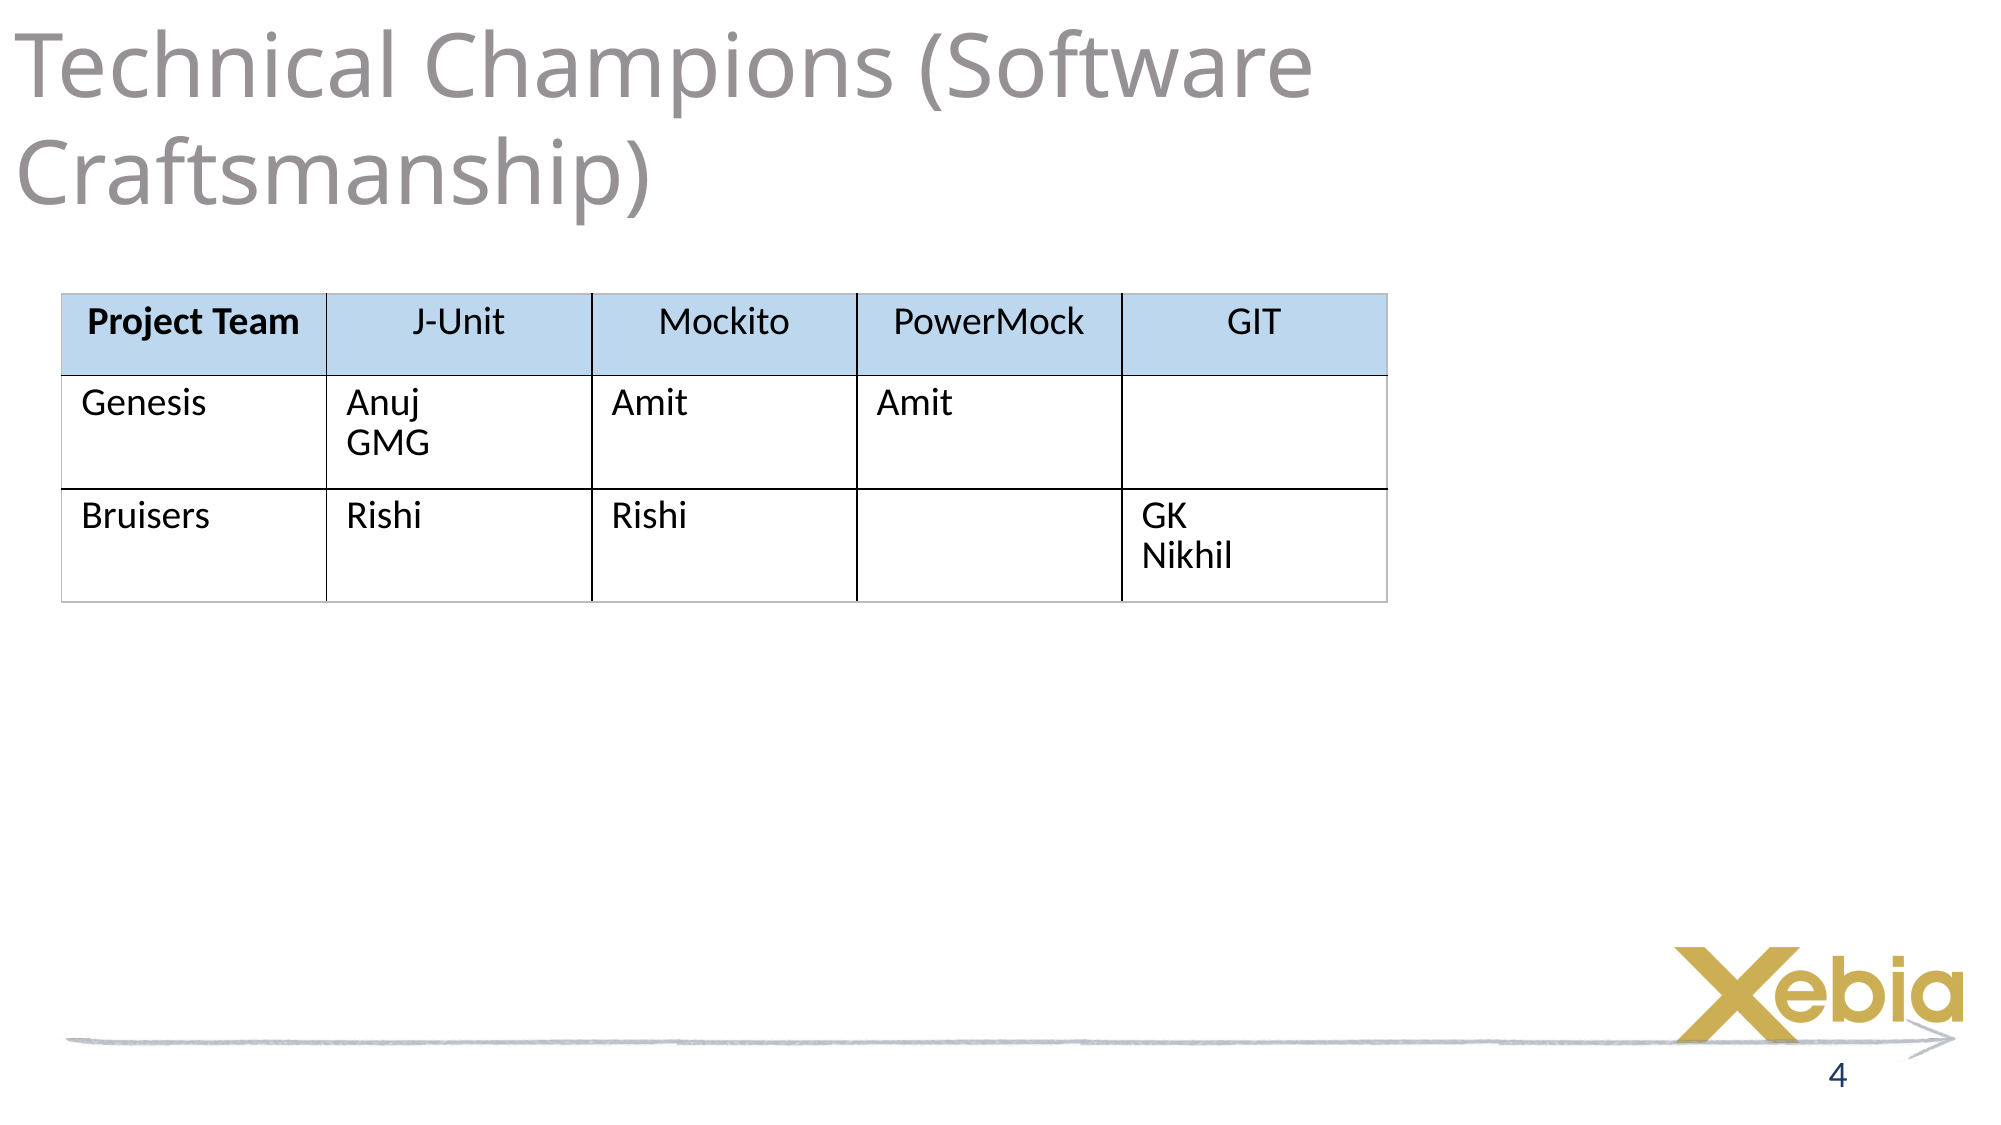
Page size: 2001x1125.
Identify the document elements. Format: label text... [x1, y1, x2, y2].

table_header GIT [1123, 295, 1386, 375]
table_header PowerMock [858, 295, 1121, 375]
picture [36, 1013, 1969, 1066]
table_header Mockito [593, 295, 856, 375]
table_cell [858, 490, 1121, 601]
text_box Technical Champions (Software Craftsmanship) [0, 1, 1873, 230]
table_cell [1123, 376, 1386, 488]
table_cell Rishi [593, 490, 856, 601]
slide_number 4 [1412, 1066, 1863, 1103]
table_cell Bruisers [62, 490, 326, 601]
table_cell Amit [858, 376, 1121, 488]
table_cell Rishi [327, 490, 591, 601]
table_cell GK Nikhil [1123, 490, 1386, 601]
table_header J-Unit [327, 295, 591, 375]
table_header Project Team [62, 295, 326, 375]
table_cell Anuj GMG [327, 376, 591, 488]
table_cell Amit [593, 376, 856, 488]
table_cell Genesis [62, 376, 326, 488]
